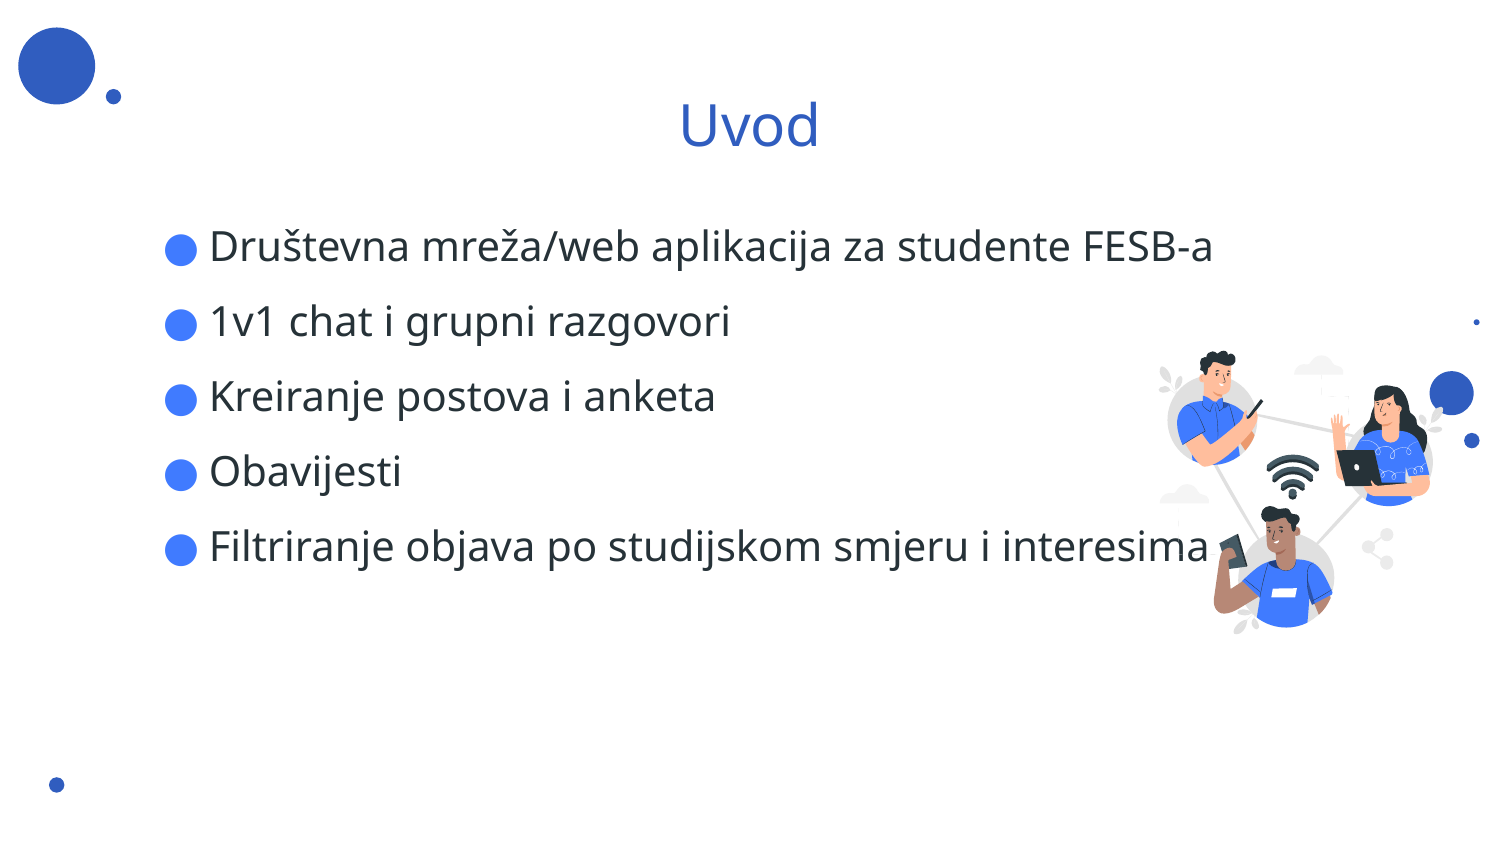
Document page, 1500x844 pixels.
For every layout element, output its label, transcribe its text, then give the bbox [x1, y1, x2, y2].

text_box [1158, 350, 1445, 635]
subtitle Društevna mreža/web aplikacija za studente FESB-a 1v1 chat i grupni razgovori Kreiranje postova i anketa Obavijesti Filtriranje objava po studijskom smjeru i interesima [118, 180, 1388, 756]
title Uvod [112, 72, 1388, 167]
